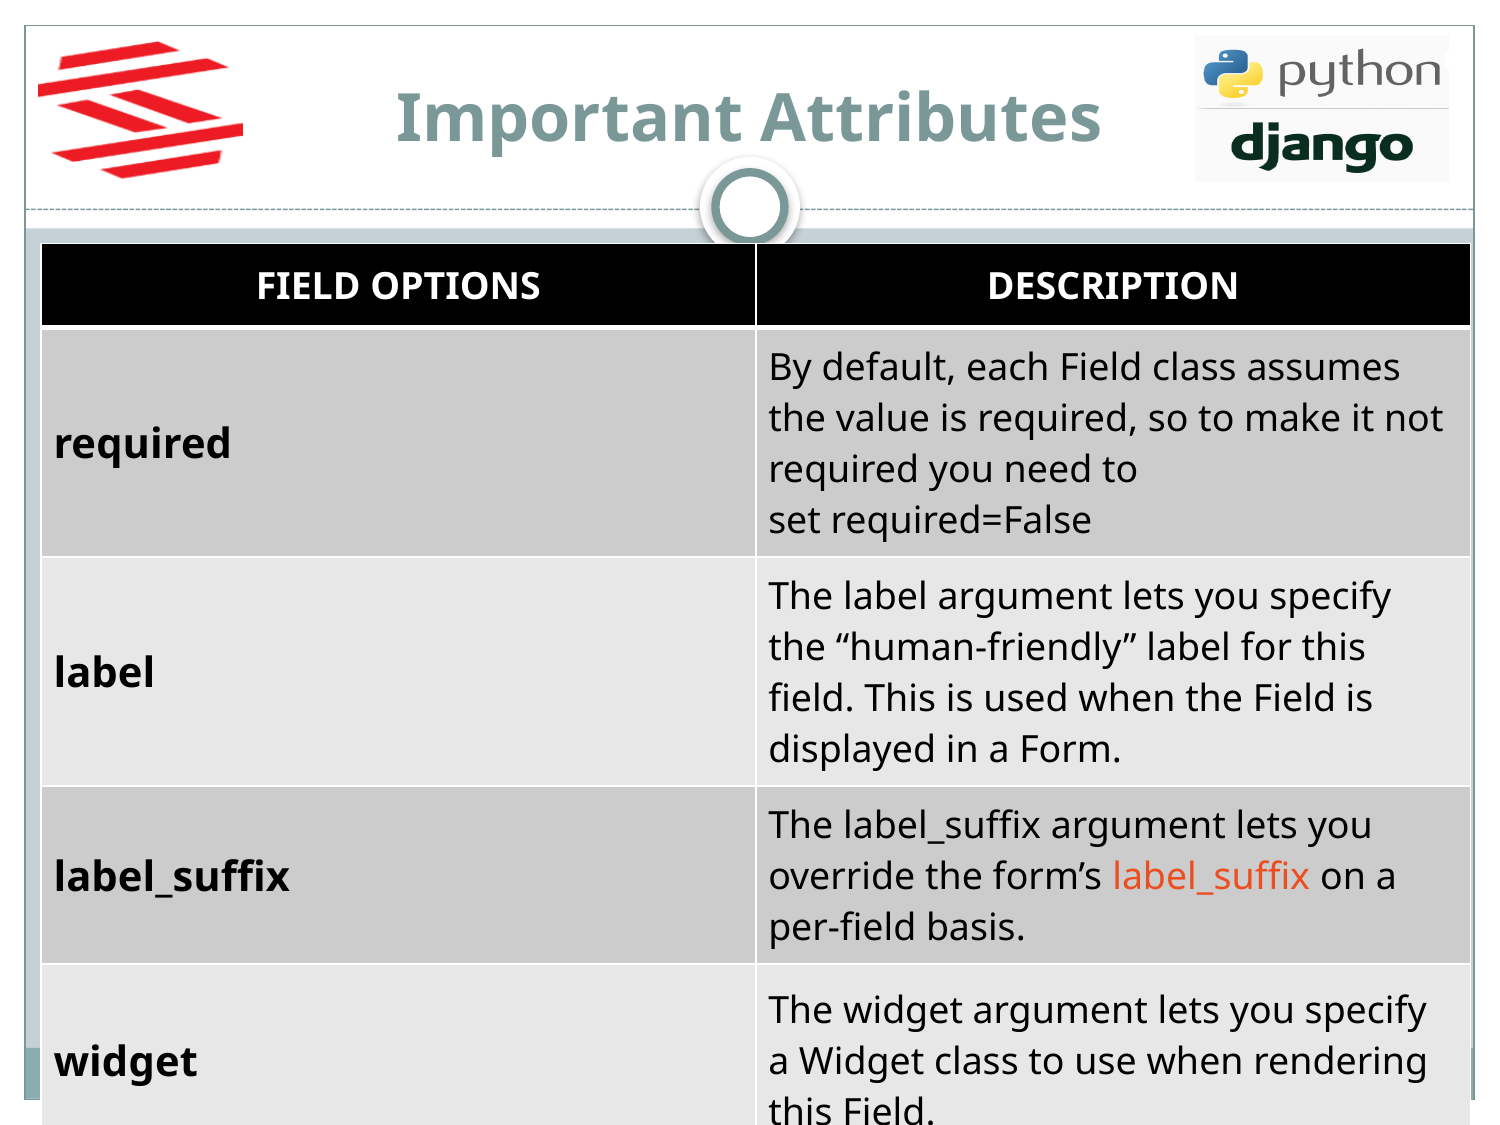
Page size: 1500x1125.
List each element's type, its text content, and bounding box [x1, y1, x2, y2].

table_header FIELD OPTIONS [42, 244, 755, 325]
table_cell The label argument lets you specify the “human-friendly” label for this field. This is used when the Field is displayed in a Form. [757, 558, 1470, 785]
table_cell label_suffix [42, 787, 755, 963]
table_cell The label_suffix argument lets you override the form’s label_suffix on a per-field basis. [757, 787, 1470, 963]
table_cell widget [42, 965, 755, 1125]
table_header DESCRIPTION [757, 244, 1470, 325]
table_cell The widget argument lets you specify a Widget class to use when rendering this Field. [757, 965, 1470, 1125]
table_cell label [42, 558, 755, 785]
picture [37, 40, 243, 185]
table_cell By default, each Field class assumes the value is required, so to make it not required you need to set required=False [757, 330, 1470, 556]
title Important Attributes [237, 37, 1190, 162]
table_cell required [42, 330, 755, 556]
picture [1195, 34, 1449, 183]
